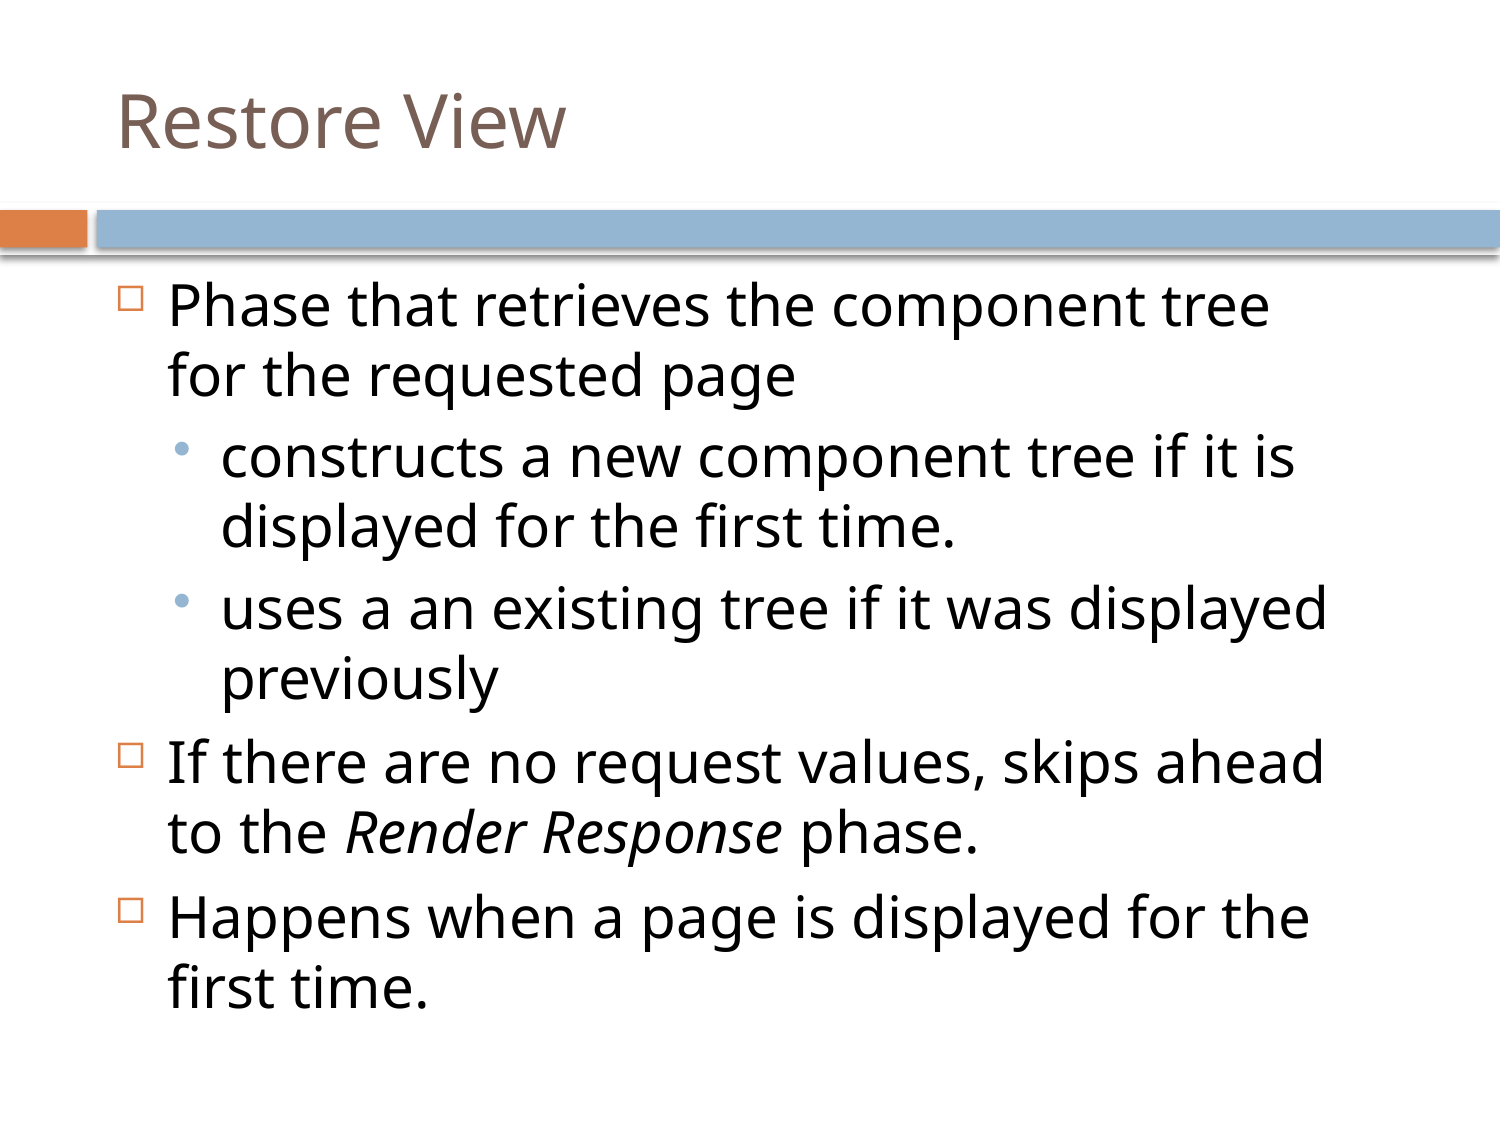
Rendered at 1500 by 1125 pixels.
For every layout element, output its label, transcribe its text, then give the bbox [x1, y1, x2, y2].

list Phase that retrieves the component tree for the requested page constructs a new component tree if it is displayed for the first time. uses a an existing tree if it was displayed previously If there are no request values, skips ahead to the Render Response phase. Happens when a page is displayed for the first time. [100, 260, 1349, 885]
title Restore View [100, 37, 1438, 200]
